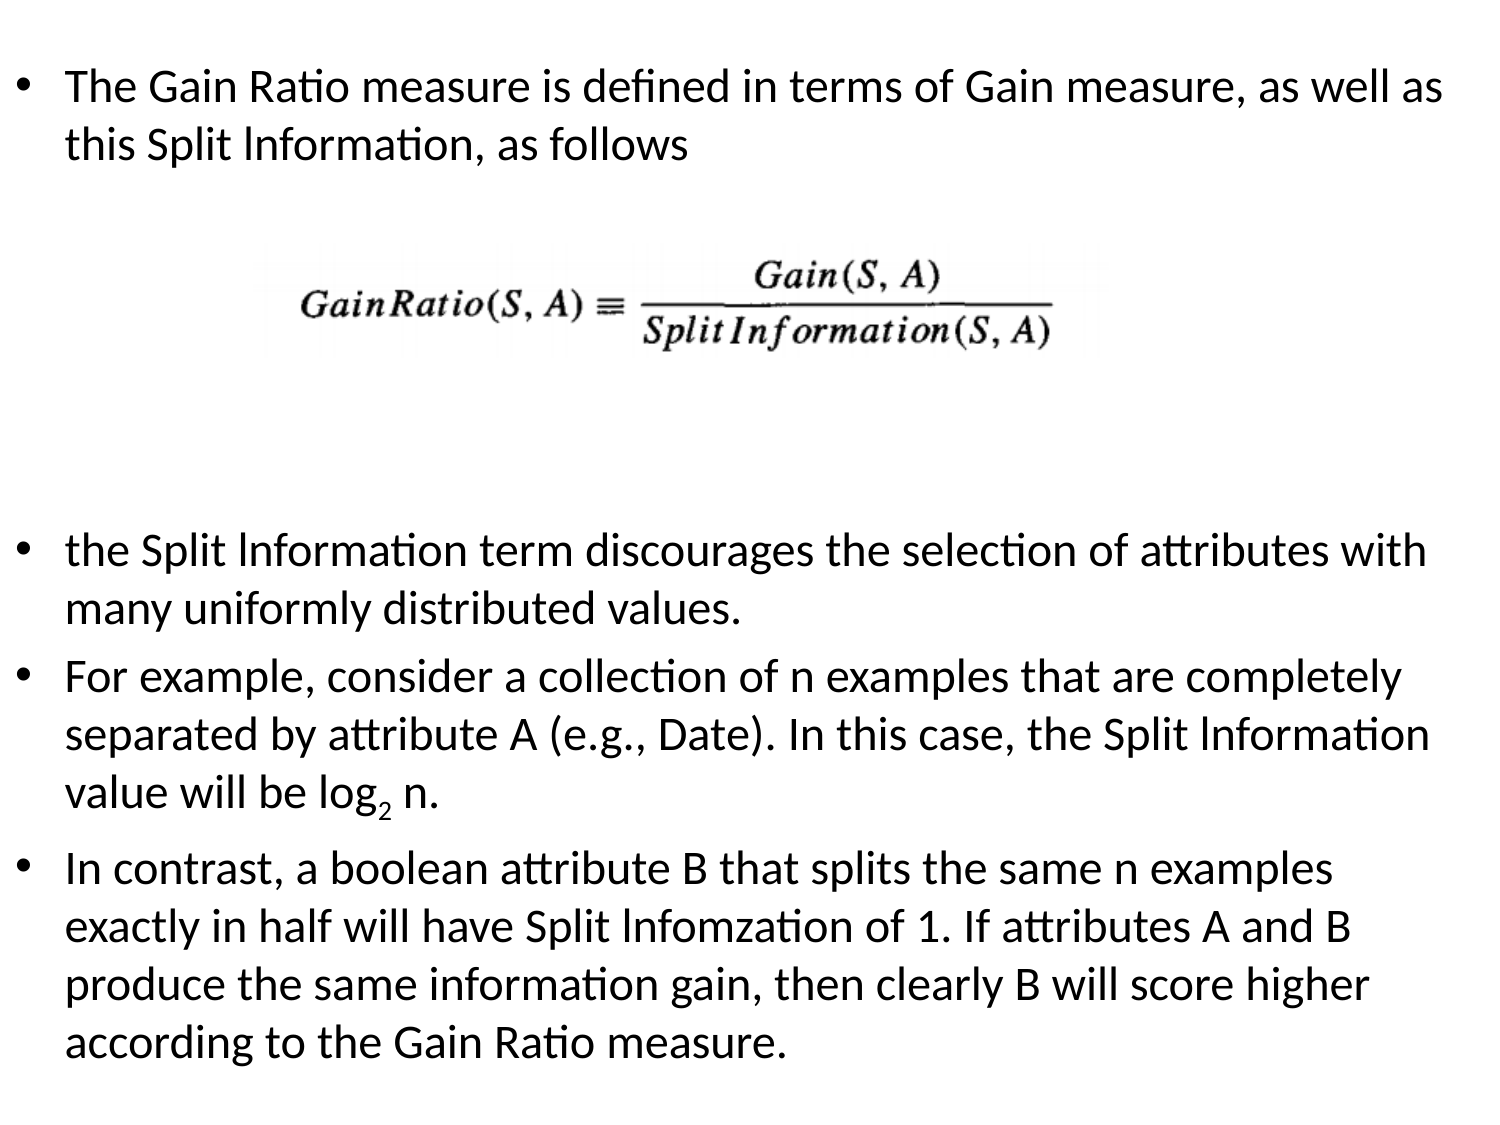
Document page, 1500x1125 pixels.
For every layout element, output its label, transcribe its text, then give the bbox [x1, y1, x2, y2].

picture [253, 243, 1109, 358]
list The Gain Ratio measure is defined in terms of Gain measure, as well as this Split lnformation, as follows the Split lnformation term discourages the selection of attributes with many uniformly distributed values. For example, consider a collection of n examples that are completely separated by attribute A (e.g., Date). In this case, the Split lnformation value will be log2 n. In contrast, a boolean attribute B that splits the same n examples exactly in half will have Split lnfomzation of 1. If attributes A and B produce the same information gain, then clearly B will score higher according to the Gain Ratio measure. [0, 46, 1471, 1083]
